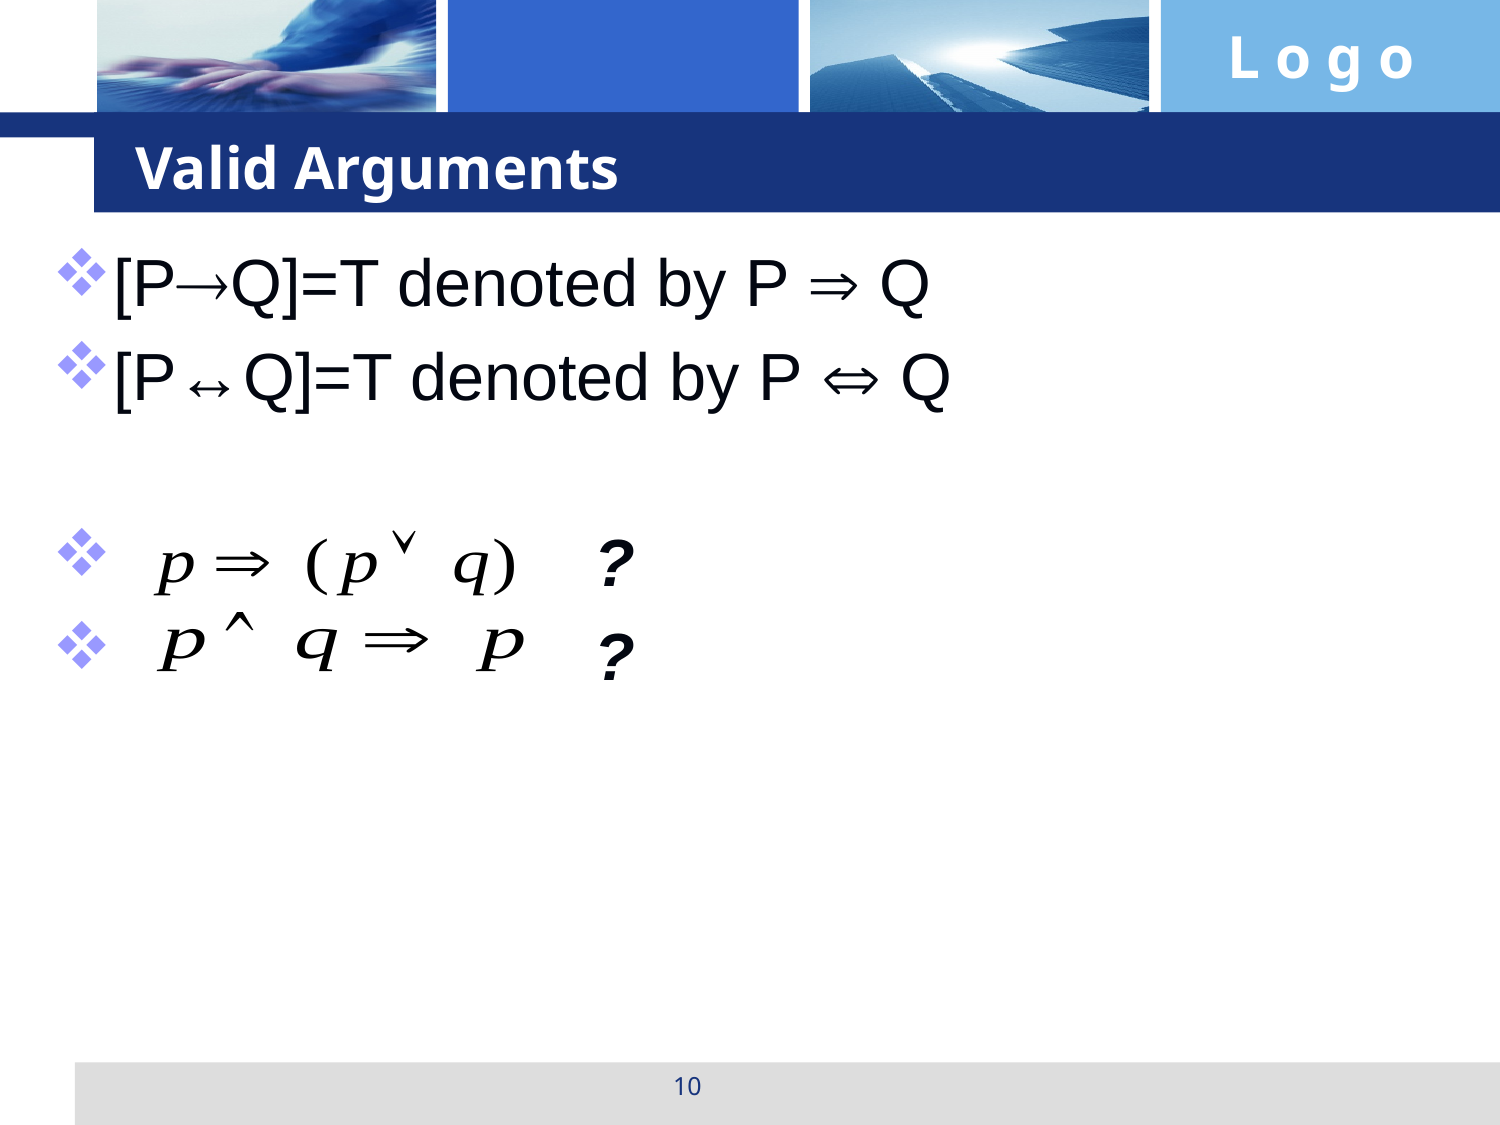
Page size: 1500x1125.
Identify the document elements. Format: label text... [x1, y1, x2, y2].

title Valid Arguments [120, 120, 1400, 213]
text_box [137, 612, 545, 685]
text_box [137, 524, 530, 609]
slide_number 10 [512, 1062, 863, 1116]
picture [97, 0, 437, 112]
list [PQ]=T denoted by P  Q [P↔Q]=T denoted by P  Q ? ? [37, 232, 1463, 1034]
picture [810, 0, 1150, 112]
